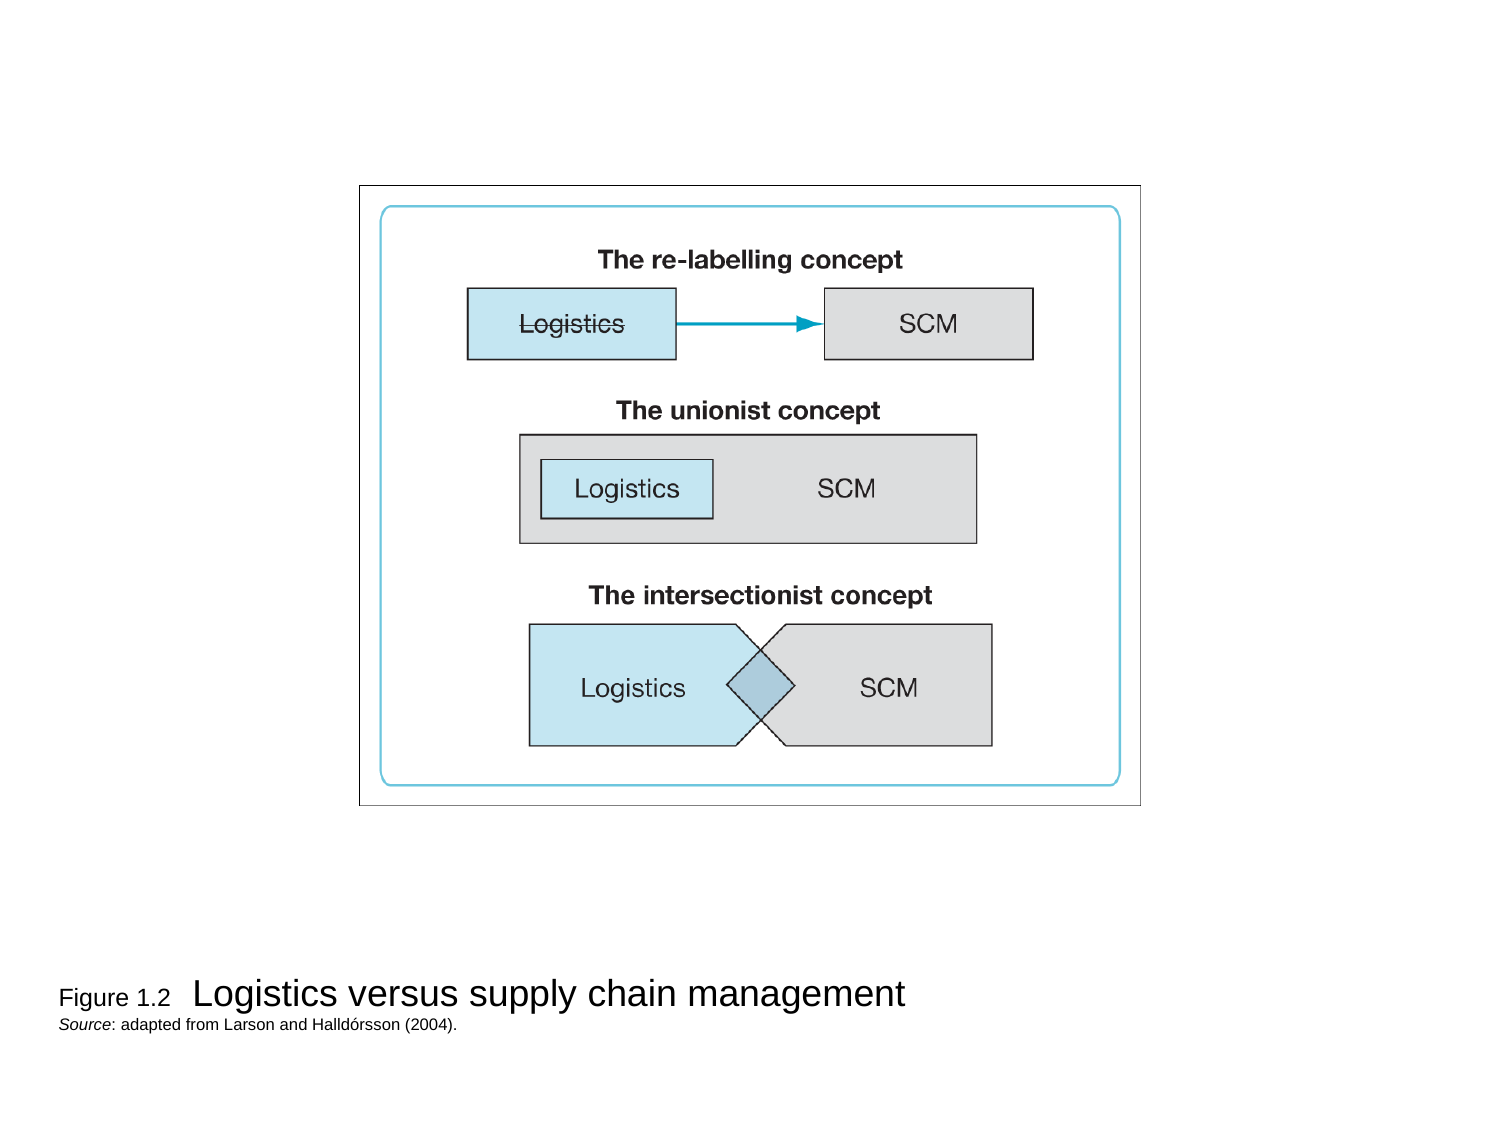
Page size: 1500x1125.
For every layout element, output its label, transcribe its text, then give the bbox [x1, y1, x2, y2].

text_box Figure 1.2 Logistics versus supply chain management Source: adapted from Larson and Halldórsson (2004). [43, 961, 1444, 1041]
picture [359, 185, 1141, 806]
